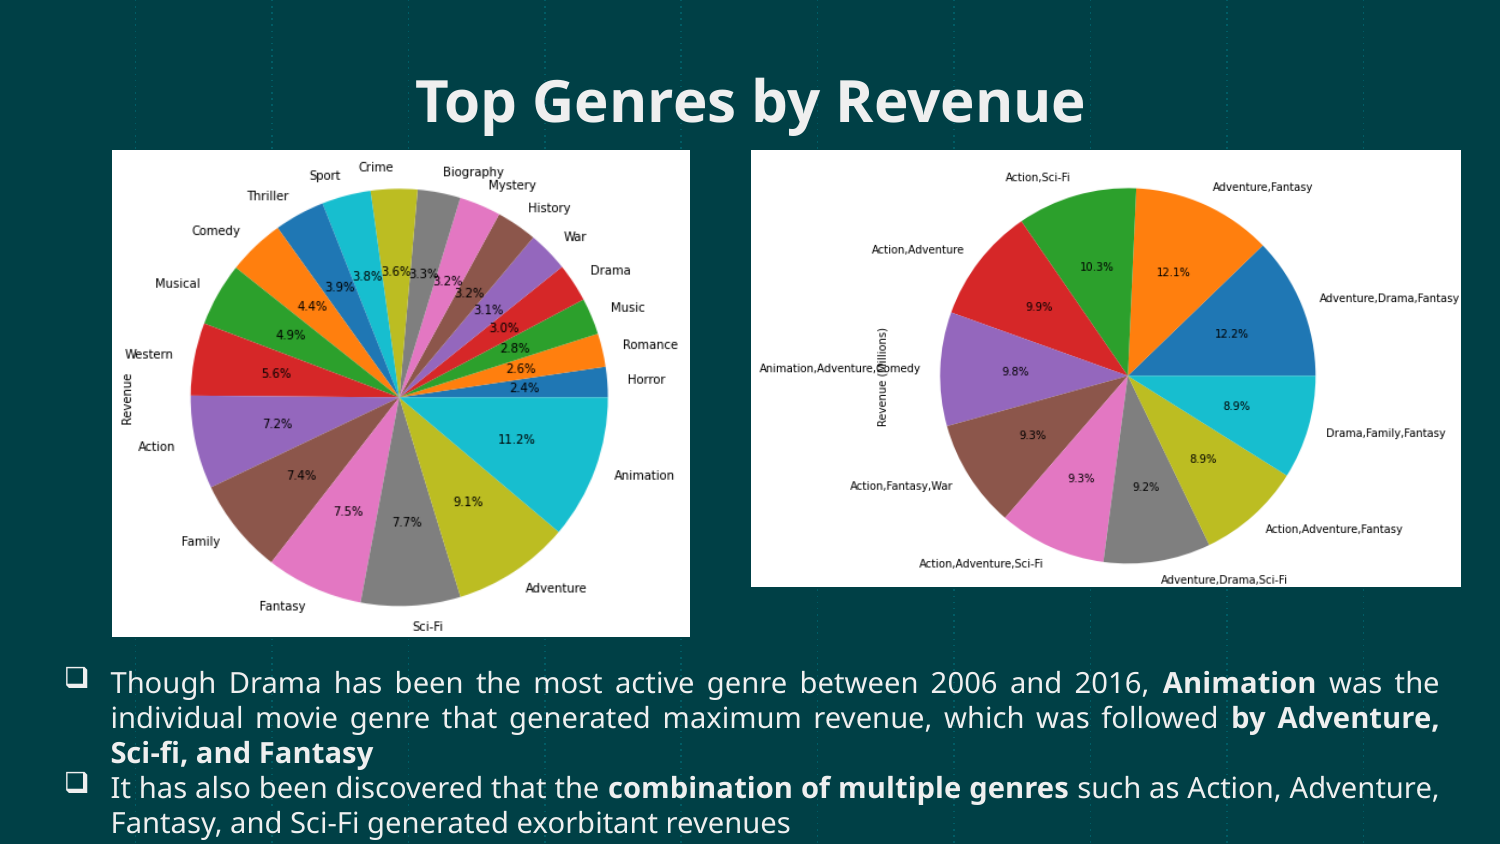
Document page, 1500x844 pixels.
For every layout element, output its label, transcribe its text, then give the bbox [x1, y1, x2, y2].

text_box Top Genres by Revenue [265, 34, 1237, 149]
picture [111, 149, 691, 637]
picture [751, 149, 1461, 587]
text_box Though Drama has been the most active genre between 2006 and 2016, Animation was the individual movie genre that generated maximum revenue, which was followed by Adventure, Sci-fi, and Fantasy It has also been discovered that the combination of multiple genres such as Action, Adventure, Fantasy, and Sci-Fi generated exorbitant revenues [48, 657, 1455, 844]
